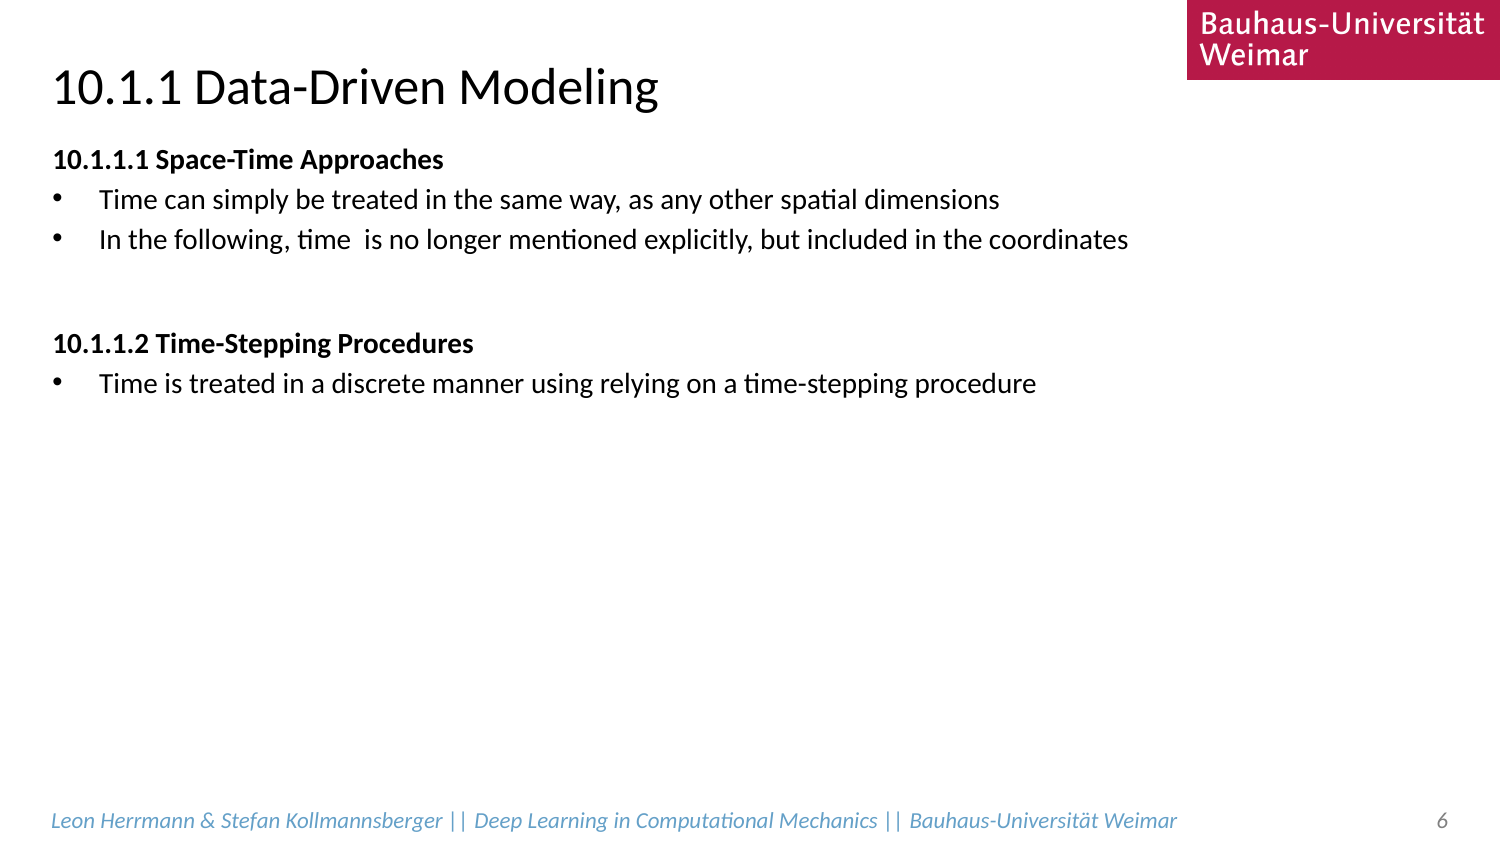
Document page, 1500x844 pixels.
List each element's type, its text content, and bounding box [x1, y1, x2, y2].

footer Leon Herrmann & Stefan Kollmannsberger || Deep Learning in Computational Mechanics || Bauhaus-Universität Weimar [51, 796, 1311, 842]
slide_number 6 [1311, 796, 1448, 842]
picture [1187, 0, 1500, 80]
title 10.1.1 Data-Driven Modeling [50, 48, 1189, 114]
